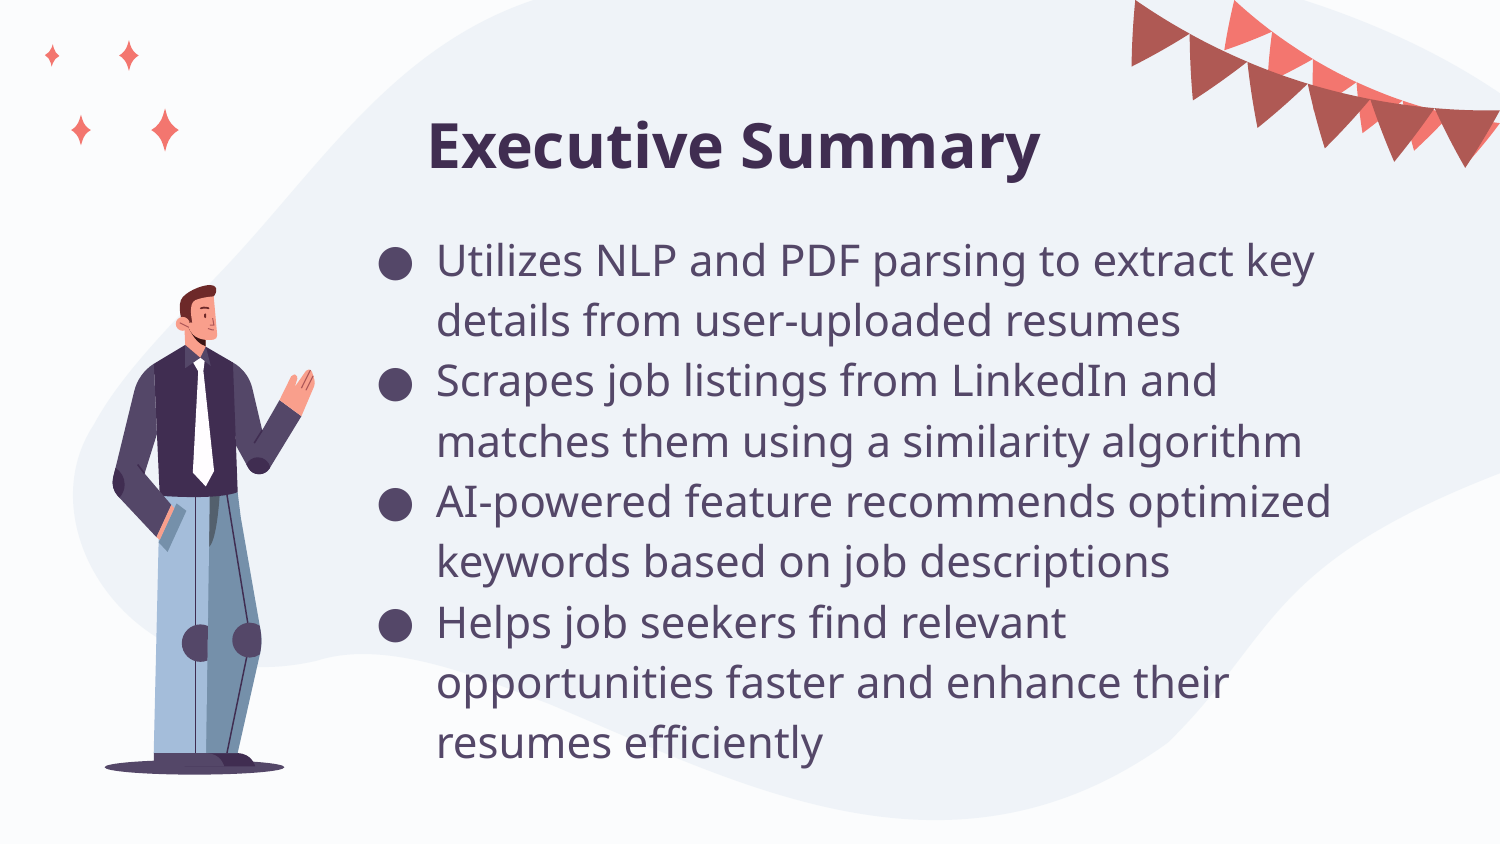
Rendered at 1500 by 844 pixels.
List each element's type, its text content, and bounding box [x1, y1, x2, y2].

title Executive Summary [119, 116, 1381, 197]
text_box Utilizes NLP and PDF parsing to extract key details from user-uploaded resumes Scrapes job listings from LinkedIn and matches them using a similarity algorithm AI-powered feature recommends optimized keywords based on job descriptions Helps job seekers find relevant opportunities faster and enhance their resumes efficiently [345, 209, 1356, 836]
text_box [104, 284, 316, 775]
